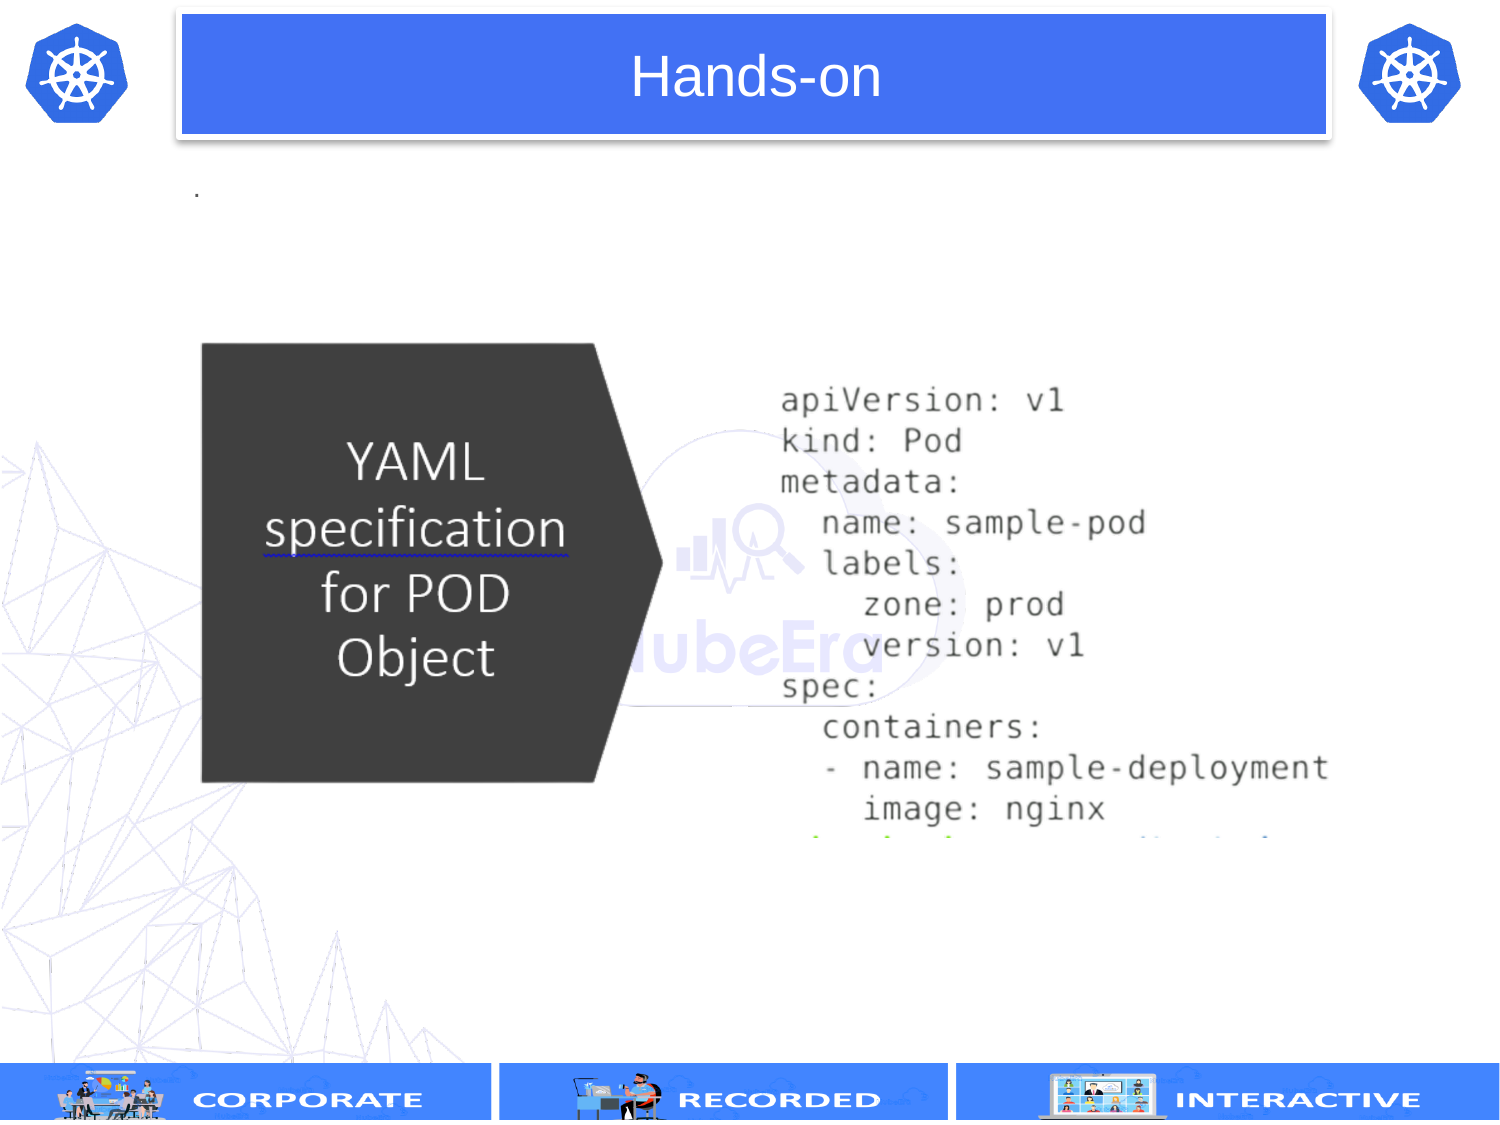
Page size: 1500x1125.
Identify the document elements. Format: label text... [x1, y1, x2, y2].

list . [177, 148, 1329, 1053]
picture [1357, 22, 1462, 124]
picture [24, 22, 129, 124]
title Hands-on [185, 10, 1329, 136]
picture [197, 338, 668, 787]
picture [780, 374, 1329, 838]
picture [0, 375, 1500, 1120]
